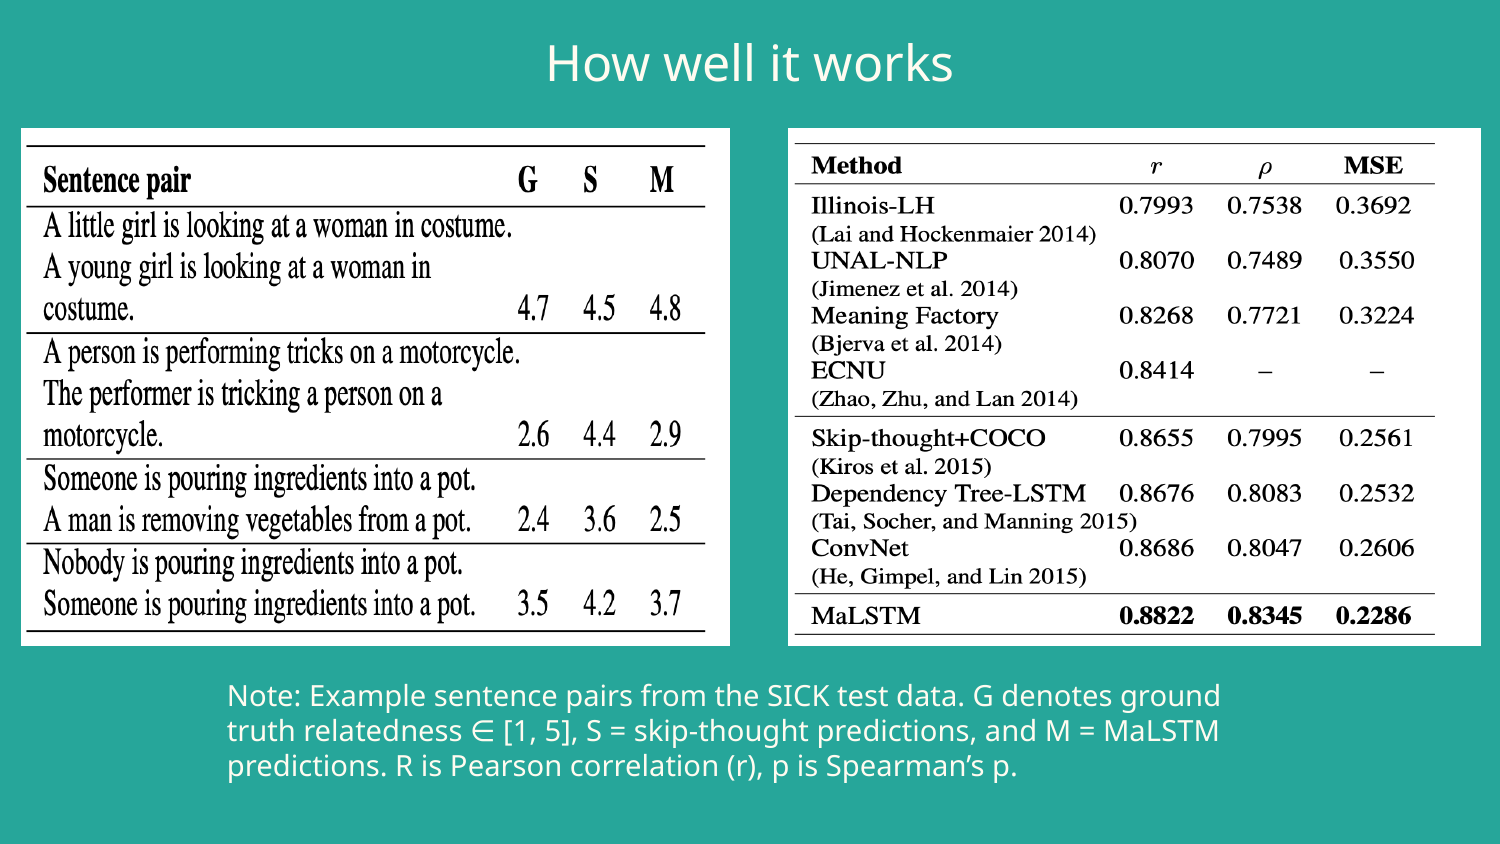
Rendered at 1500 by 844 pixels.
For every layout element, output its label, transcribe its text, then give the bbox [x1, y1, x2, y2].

picture [21, 127, 730, 646]
title How well it works [125, 12, 1375, 146]
picture [788, 127, 1481, 646]
text_box Note: Example sentence pairs from the SICK test data. G denotes ground truth relatedness ∈ [1, 5], S = skip-thought predictions, and M = MaLSTM predictions. R is Pearson correlation (r), p is Spearman’s p. [211, 661, 1310, 757]
